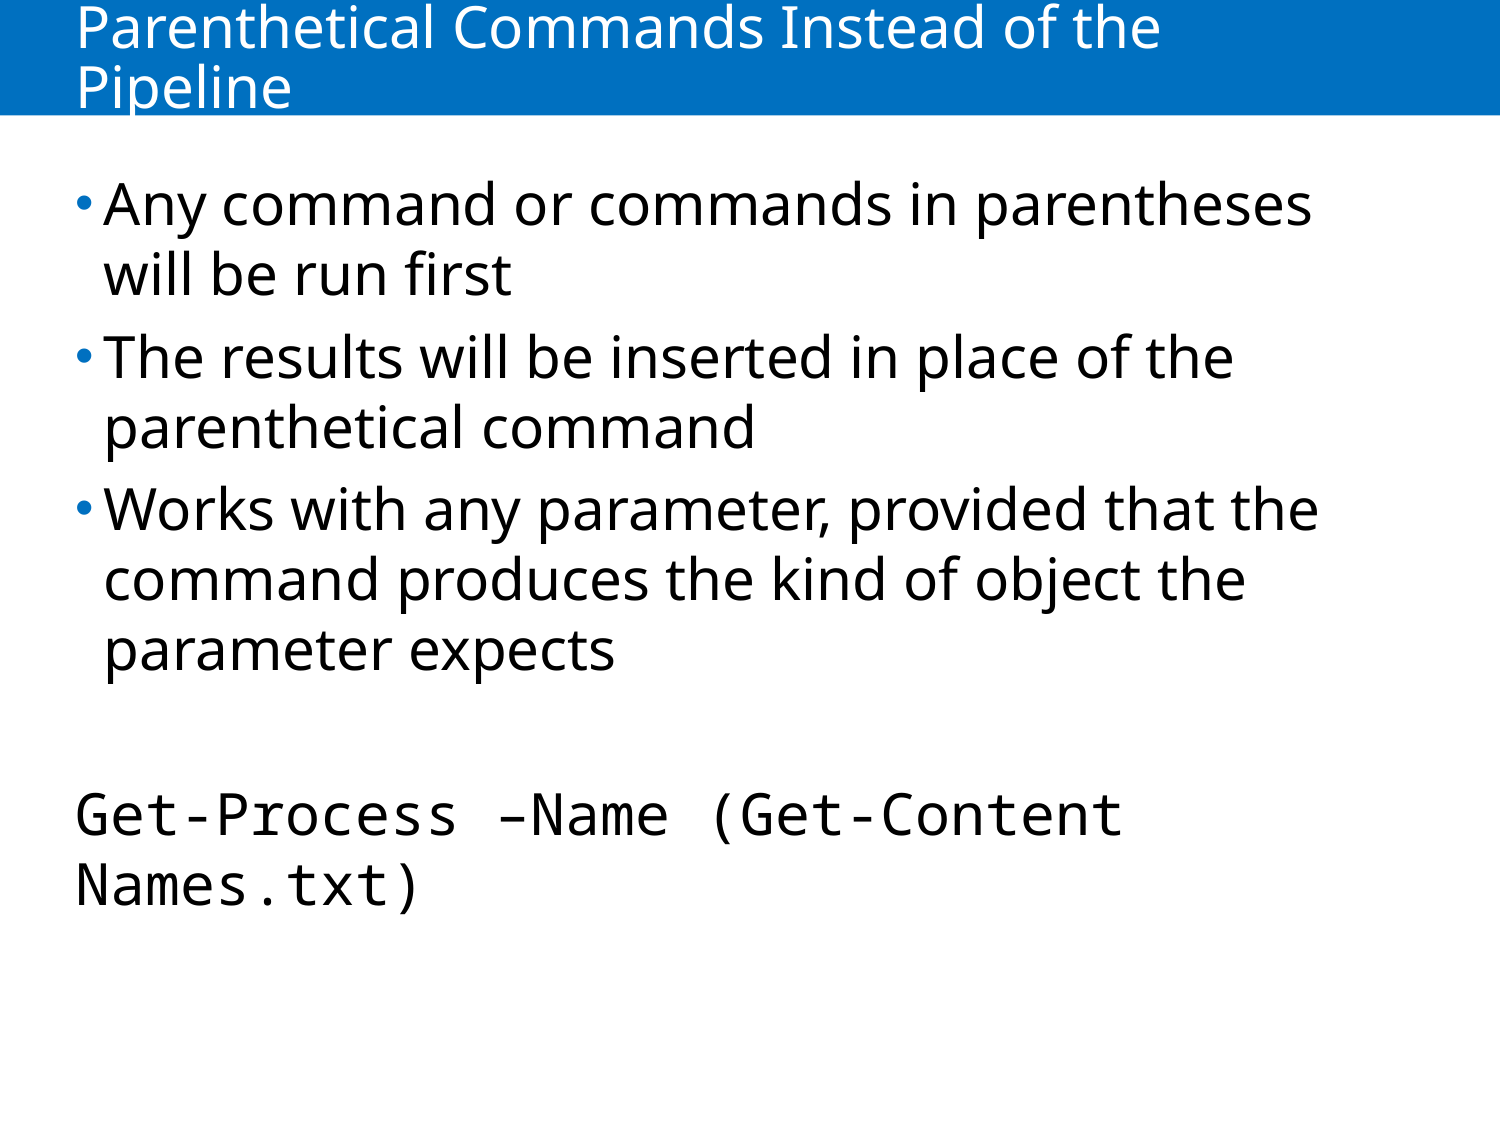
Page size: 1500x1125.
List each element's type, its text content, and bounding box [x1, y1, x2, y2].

text_box Any command or commands in parentheses will be run first The results will be inserted in place of the parenthetical command Works with any parameter, provided that the command produces the kind of object the parameter expects Get-Process –Name (Get-Content Names.txt) [75, 167, 1408, 1012]
title Parenthetical Commands Instead of the Pipeline [75, 0, 1351, 122]
